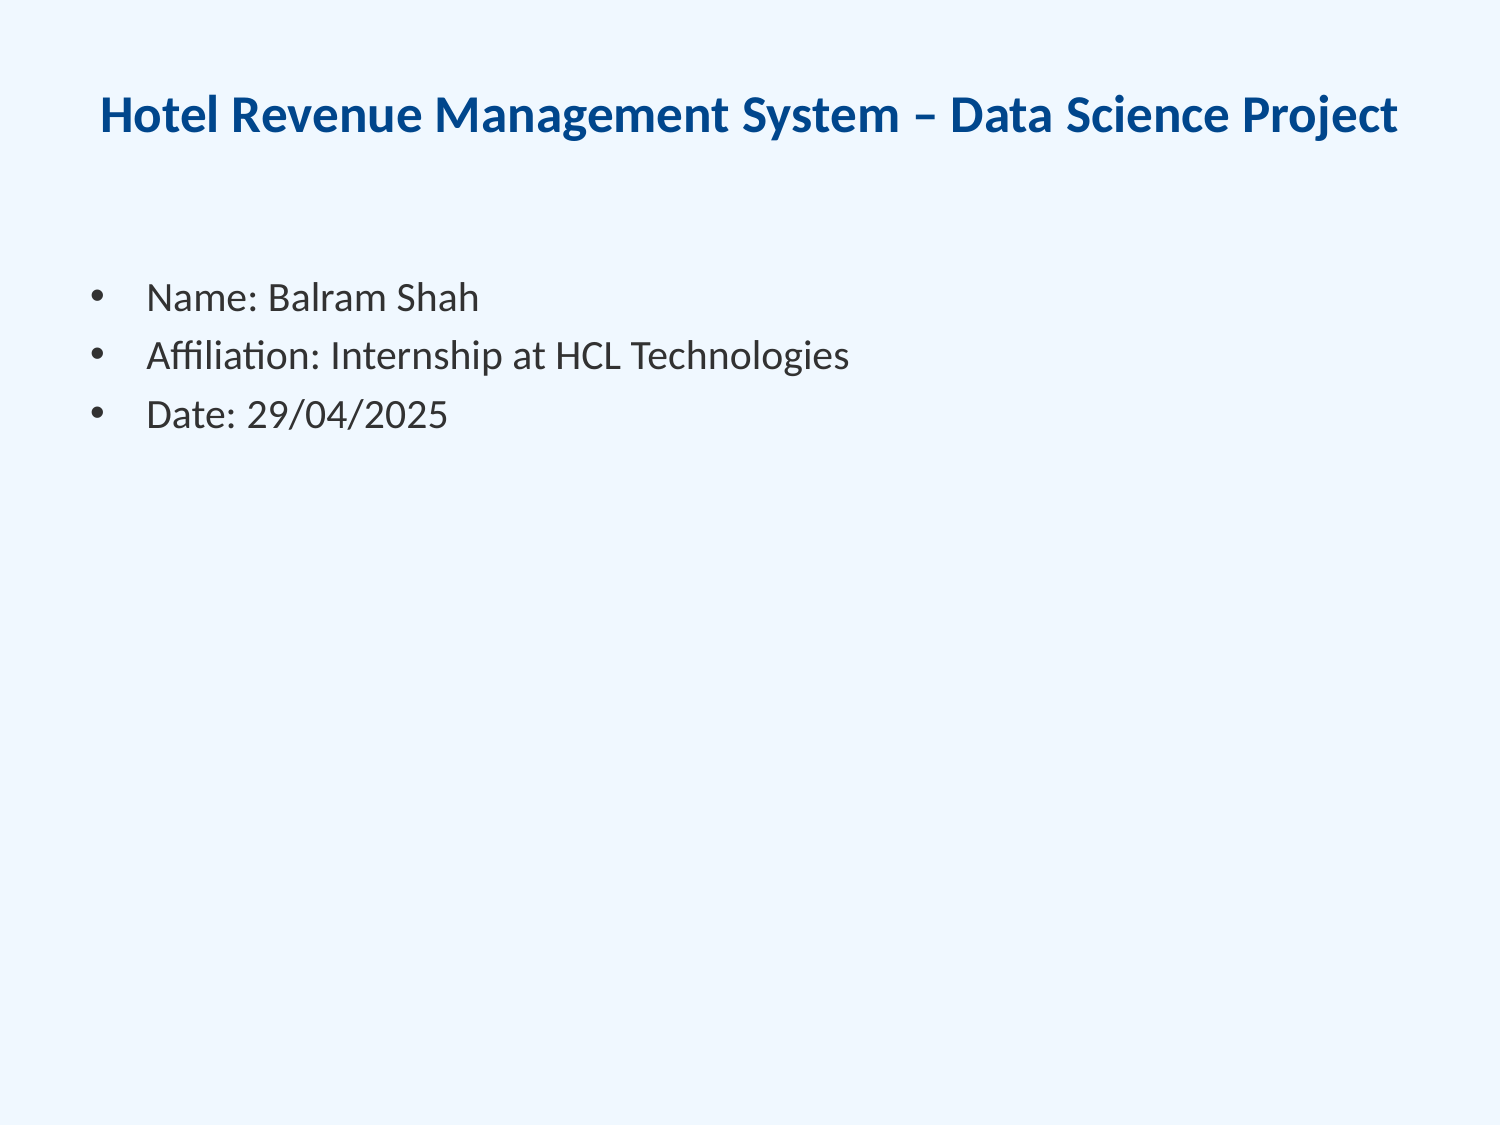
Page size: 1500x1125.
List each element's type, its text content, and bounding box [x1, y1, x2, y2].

title Hotel Revenue Management System – Data Science Project [75, 45, 1425, 177]
list Name: Balram Shah Affiliation: Internship at HCL Technologies Date: 29/04/2025 [75, 262, 1425, 1005]
